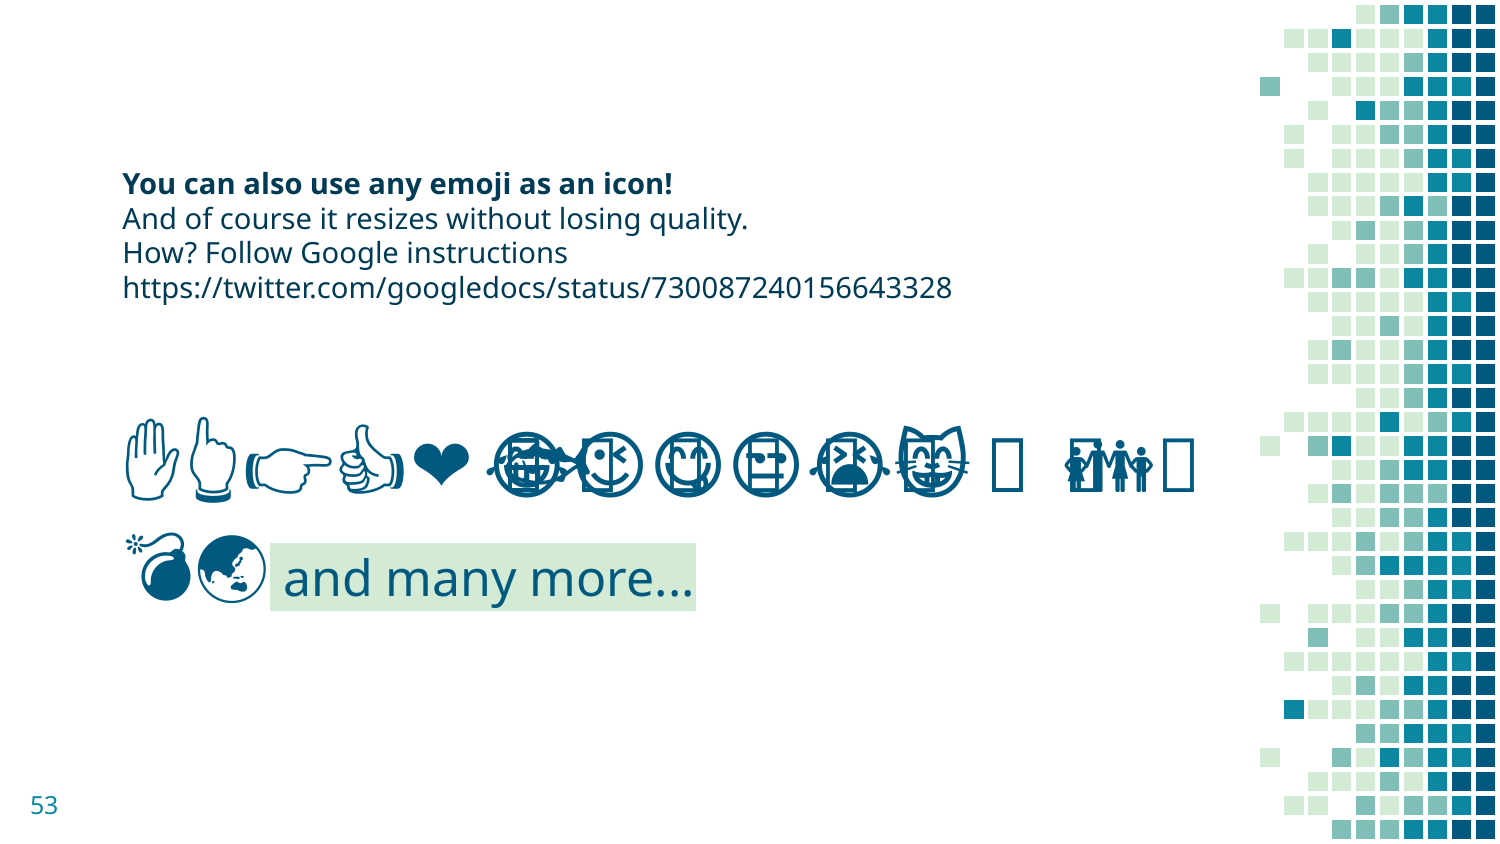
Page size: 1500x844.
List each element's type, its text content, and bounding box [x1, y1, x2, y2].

text_box ✋👆👉👍👤👦👧👨👩👪💃🏃💑❤😂😉😋😒😭👶😸🐟🍒🍔💣📌📖🔨🎃🎈🎨🏈🏰🌏🔌🔑 and many more... [107, 389, 1310, 812]
slide_number 53 [15, 774, 105, 839]
text_box You can also use any emoji as an icon! And of course it resizes without losing quality. How? Follow Google instructions https://twitter.com/googledocs/status/730087240156643328 [107, 149, 1203, 377]
